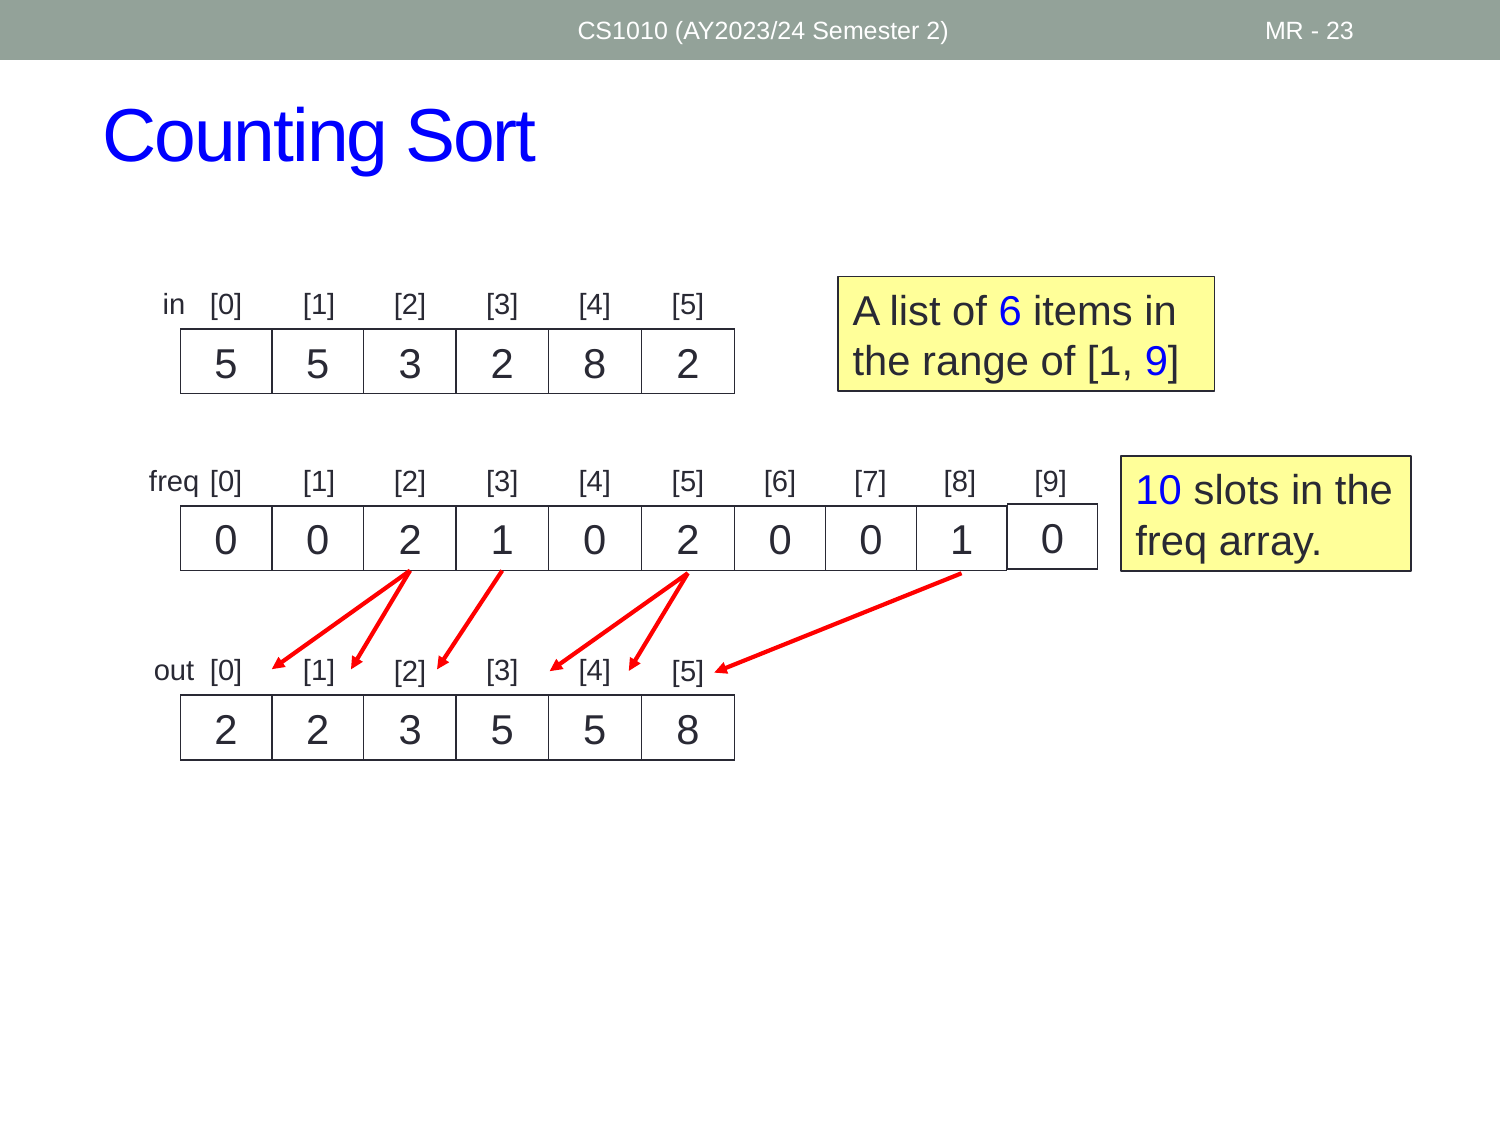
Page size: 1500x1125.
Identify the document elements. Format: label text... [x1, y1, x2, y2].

text_box [9] [1012, 454, 1096, 505]
title Counting Sort [87, 62, 1463, 200]
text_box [628, 572, 689, 672]
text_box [271, 571, 349, 670]
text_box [549, 572, 627, 672]
footer CS1010 (AY2023/24 Semester 2) [562, 3, 1238, 57]
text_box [436, 571, 503, 670]
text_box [117, 277, 735, 395]
text_box 0 [1015, 504, 1098, 569]
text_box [714, 572, 962, 673]
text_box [350, 571, 411, 670]
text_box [117, 643, 735, 761]
text_box A list of 6 items in the range of [1, 9] [836, 274, 1216, 393]
slide_number MR - 23 [1250, 3, 1425, 57]
text_box 10 slots in the freq array. [1119, 454, 1413, 573]
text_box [117, 454, 1007, 572]
